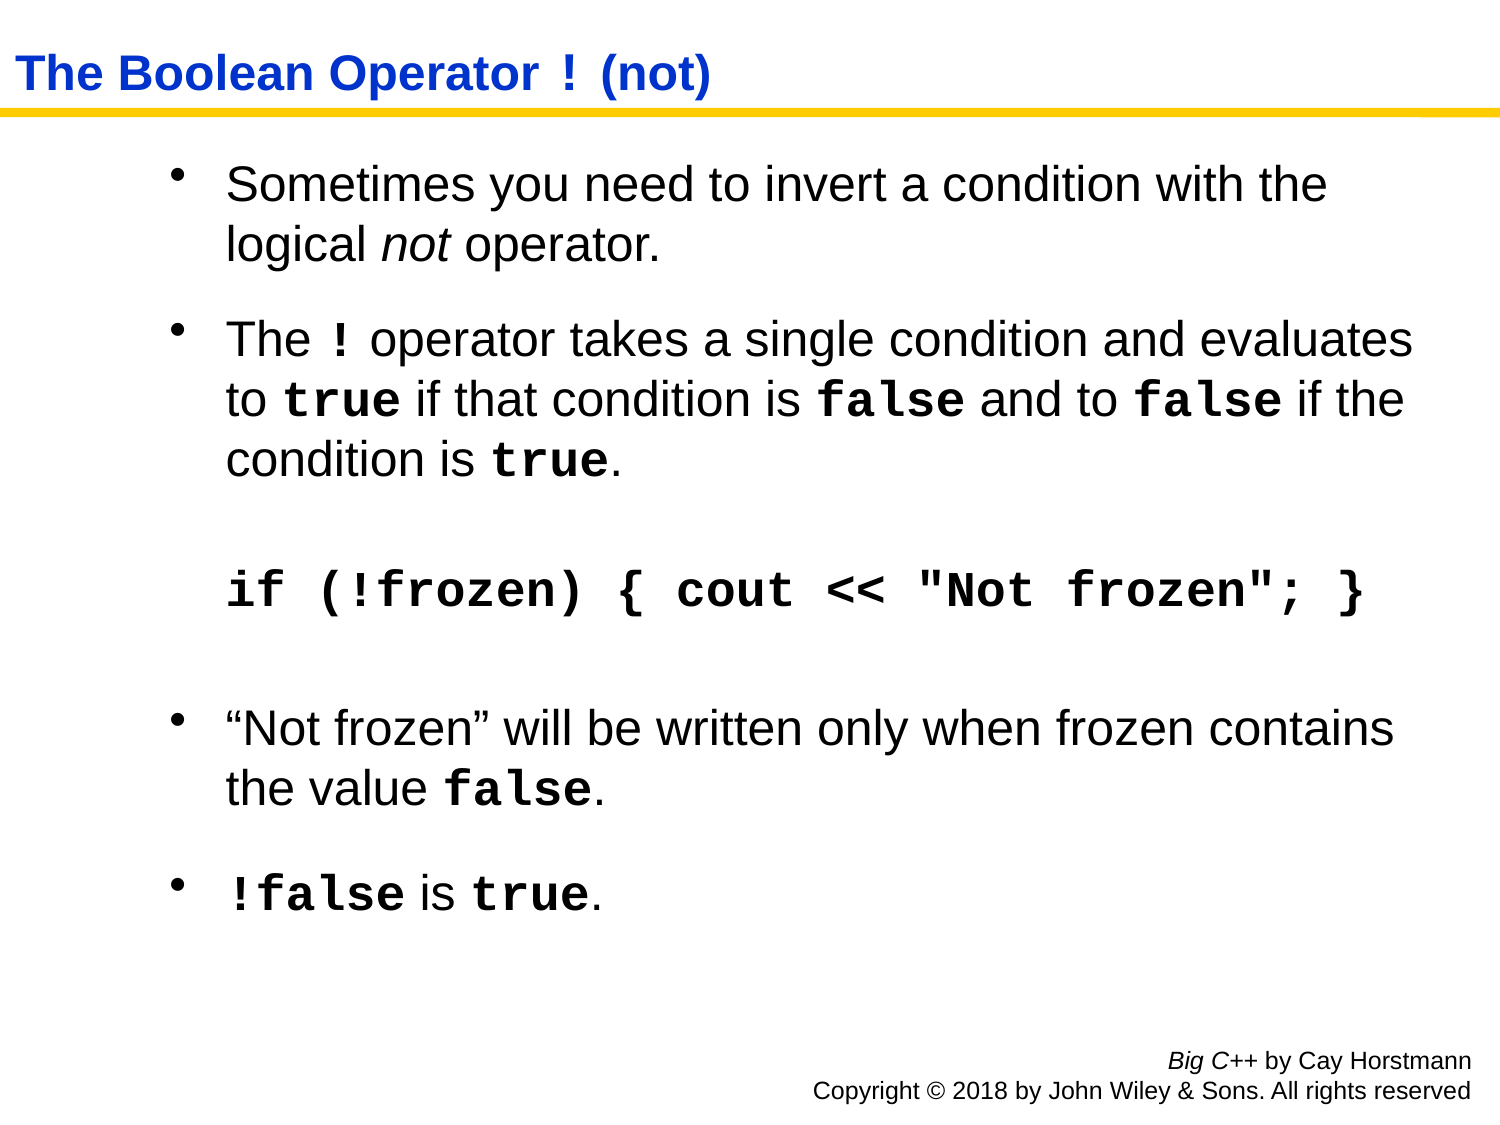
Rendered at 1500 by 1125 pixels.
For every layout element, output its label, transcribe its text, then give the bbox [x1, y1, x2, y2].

title The Boolean Operator ! (not) [0, 24, 1163, 113]
list Sometimes you need to invert a condition with the logical not operator. The ! operator takes a single condition and evaluates to true if that condition is false and to false if the condition is true. if (!frozen) { cout << "Not frozen"; } “Not frozen” will be written only when frozen contains the value false. !false is true. [154, 143, 1436, 1028]
text_box Big C++ by Cay Horstmann Copyright © 2018 by John Wiley & Sons. All rights reserved [624, 1037, 1488, 1100]
